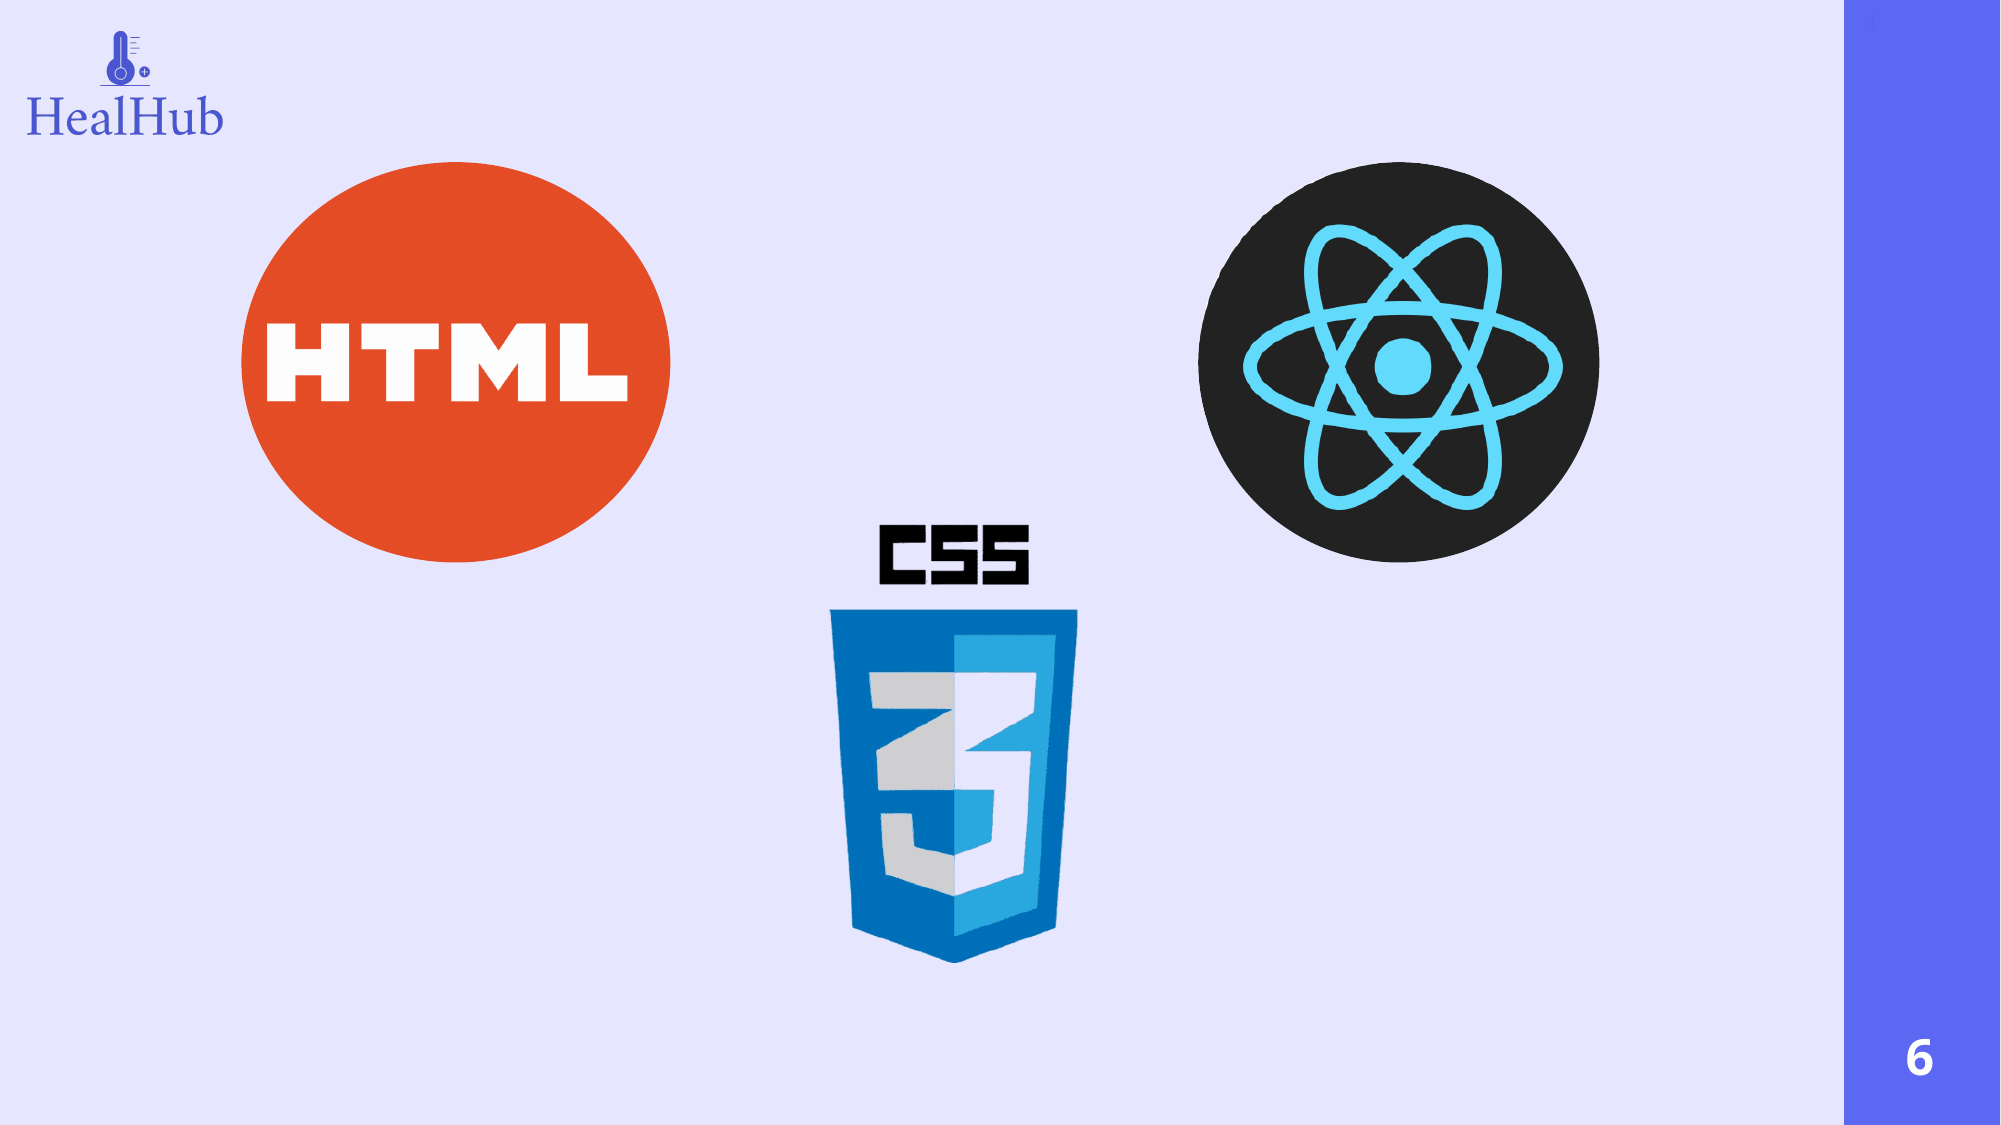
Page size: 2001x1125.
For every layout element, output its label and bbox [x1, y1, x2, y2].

picture [1844, 0, 2000, 1125]
picture [675, 161, 1600, 964]
list [241, 161, 671, 563]
picture [27, 30, 223, 135]
